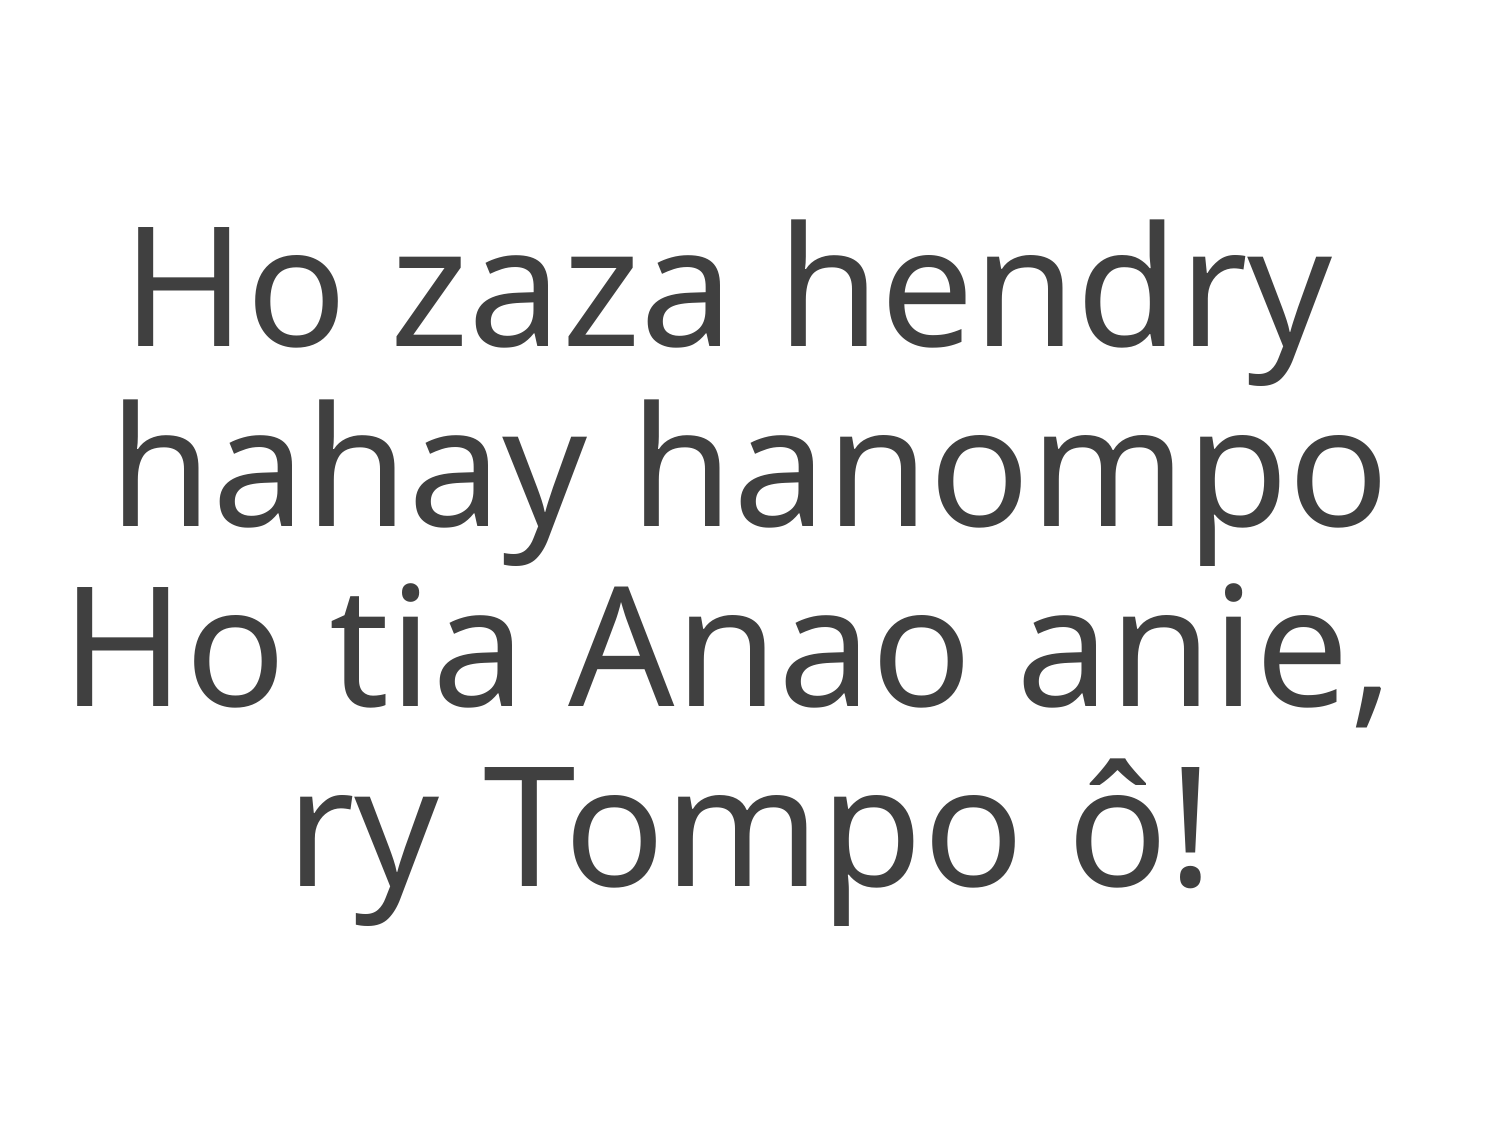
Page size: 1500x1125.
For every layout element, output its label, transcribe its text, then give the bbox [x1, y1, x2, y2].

title Ho zaza hendry hahay hanompo Ho tia Anao anie, ry Tompo ô! [0, 453, 1500, 672]
